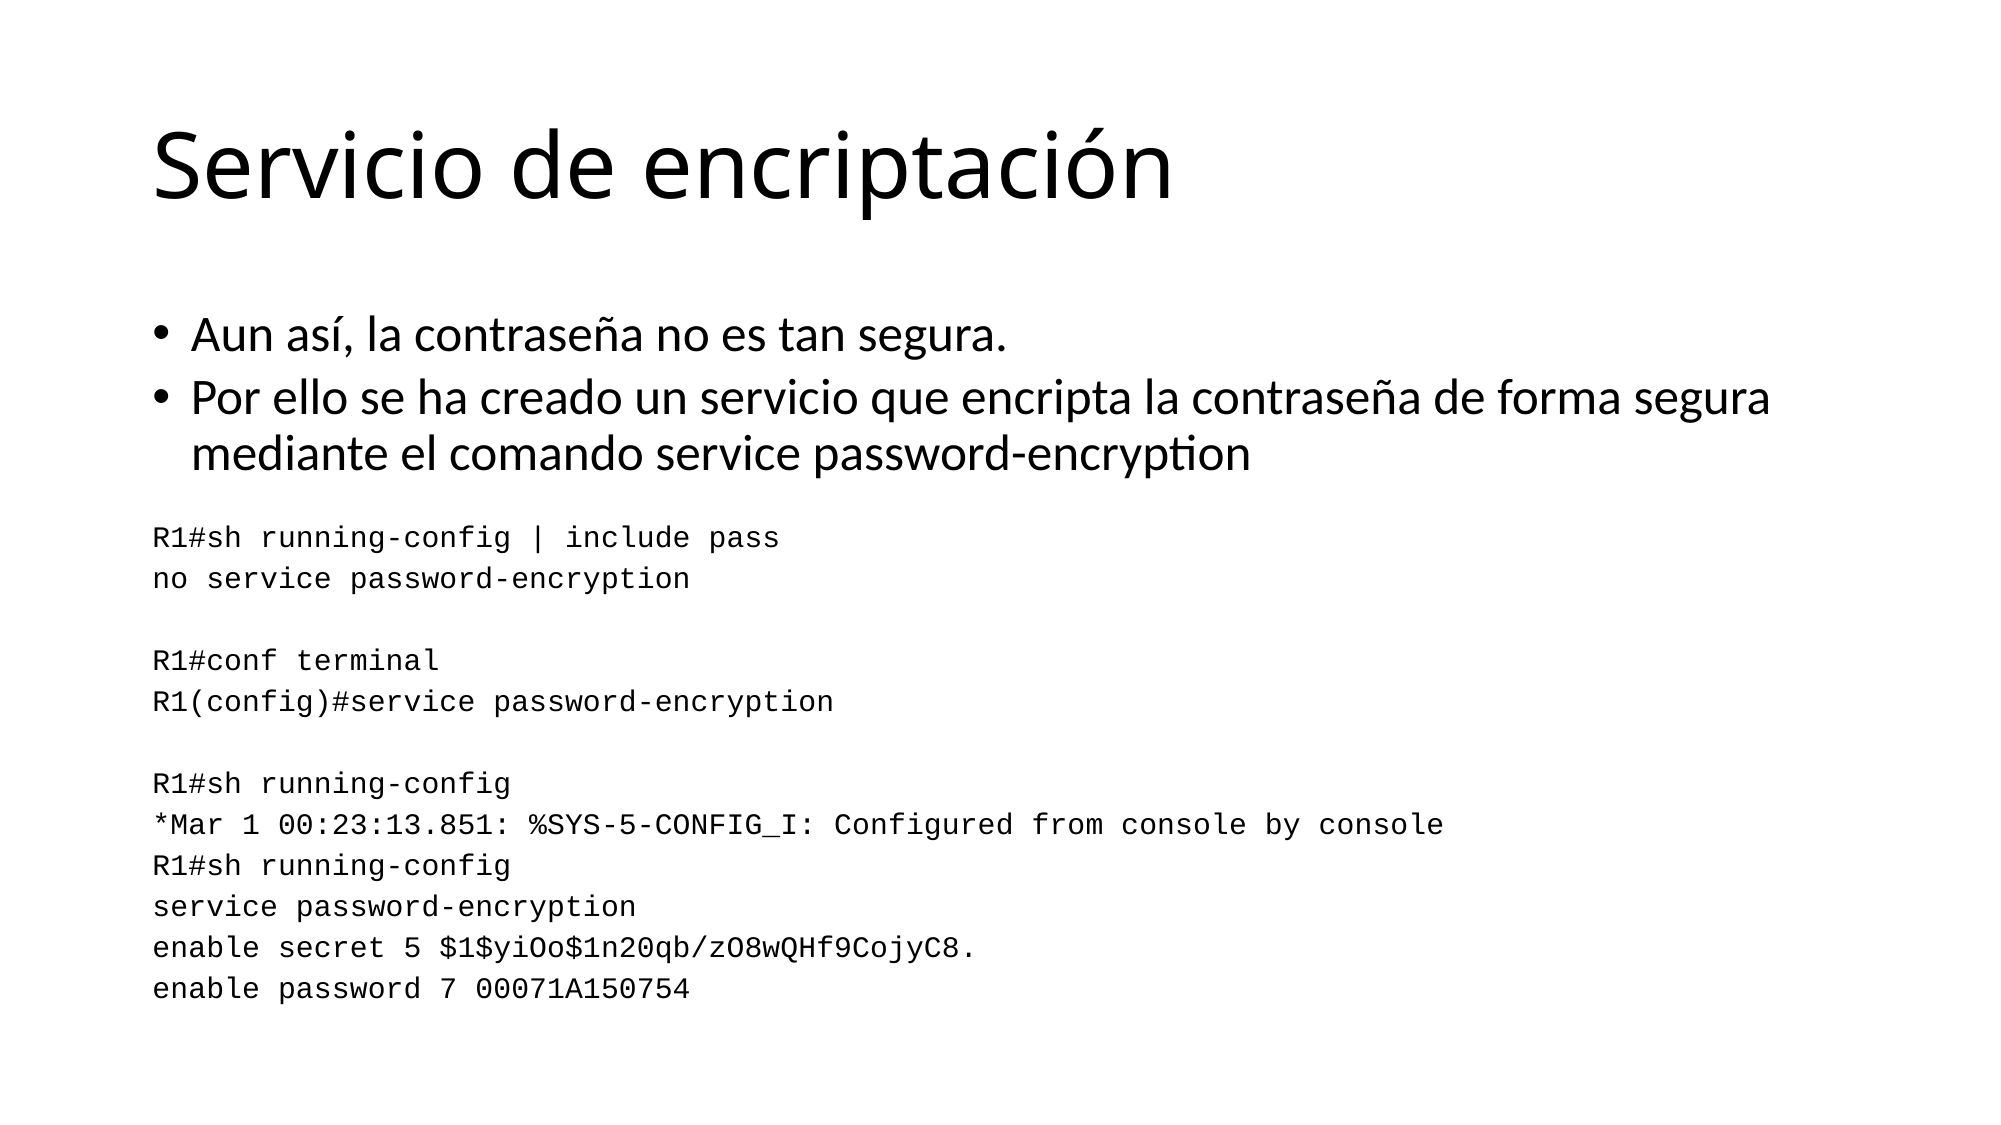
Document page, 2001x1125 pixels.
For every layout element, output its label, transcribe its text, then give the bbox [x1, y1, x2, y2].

list Aun así, la contraseña no es tan segura. Por ello se ha creado un servicio que encripta la contraseña de forma segura mediante el comando service password-encryption R1#sh running-config | include pass no service password-encryption R1#conf terminal R1(config)#service password-encryption R1#sh running-config *Mar 1 00:23:13.851: %SYS-5-CONFIG_I: Configured from console by console R1#sh running-config service password-encryption enable secret 5 $1$yiOo$1n20qb/zO8wQHf9CojyC8. enable password 7 00071A150754 [137, 299, 1863, 1014]
title Servicio de encriptación [137, 59, 1863, 278]
